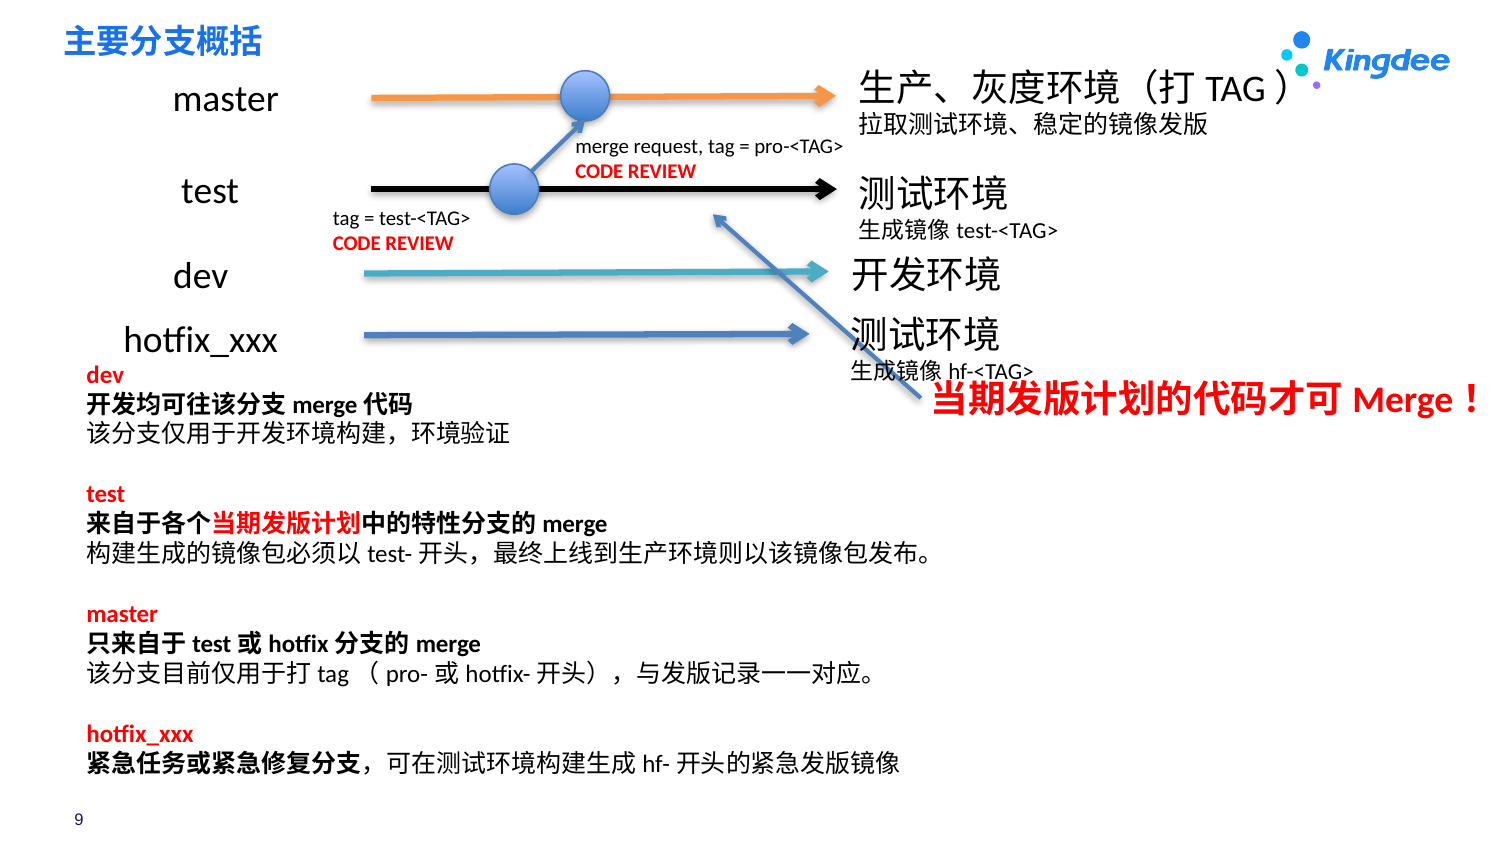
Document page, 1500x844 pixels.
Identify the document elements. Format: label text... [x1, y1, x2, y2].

text_box merge request, tag = pro-<TAG> CODE REVIEW [560, 161, 866, 191]
text_box [488, 163, 540, 188]
text_box 当期发版计划的代码才可Merge！ [916, 367, 1500, 428]
text_box tag = test-<TAG> CODE REVIEW [318, 197, 623, 263]
picture [1414, 31, 1452, 89]
text_box 测试环境 生成镜像hf-<TAG> [927, 303, 1212, 392]
text_box 测试环境 生成镜像test-<TAG> [844, 163, 1220, 251]
text_box 开发环境 [927, 251, 1141, 303]
text_box dev 开发均可往该分支merge代码 该分支仅用于开发环境构建，环境验证 test 来自于各个当期发版计划中的特性分支的merge 构建生成的镜像包必须以test-开头，最终上线到生产环境则以该镜像包发布。 master 只来自于test或hotfix分支的merge 该分支目前仅用于打tag（pro-或hotfix-开头），与发版记录一一对应。 hotfix_xxx 紧急任务或紧急修复分支，可在测试环境构建生成hf-开头的紧急发版镜像 [71, 350, 959, 785]
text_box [531, 120, 586, 172]
text_box hotfix_xxx [37, 307, 365, 367]
text_box dev [37, 243, 365, 303]
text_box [371, 95, 837, 99]
title 主要分支概括 [63, 19, 1414, 161]
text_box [712, 213, 922, 399]
text_box test [78, 161, 342, 218]
